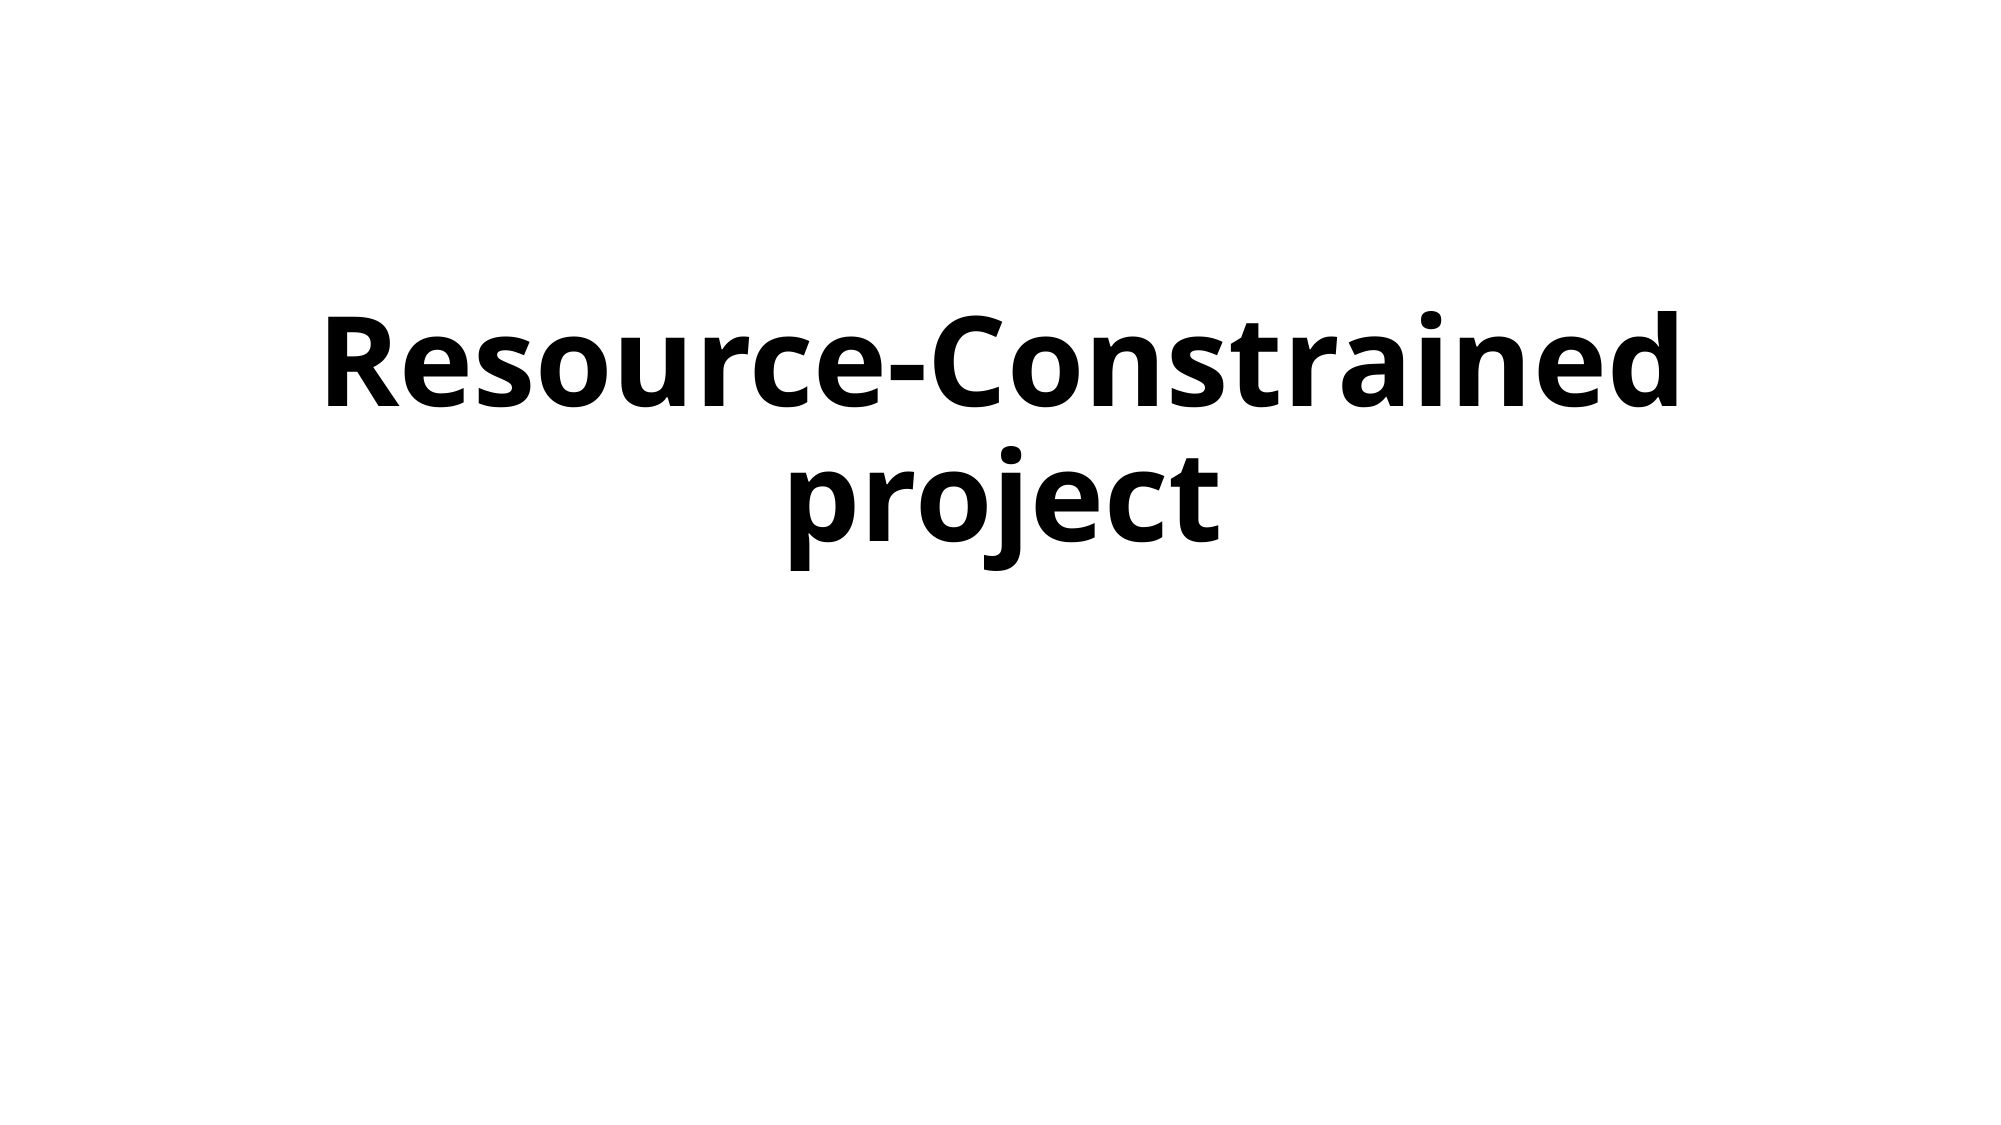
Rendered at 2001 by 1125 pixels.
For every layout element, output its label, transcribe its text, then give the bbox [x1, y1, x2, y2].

title Resource-Constrained project [133, 184, 1872, 576]
